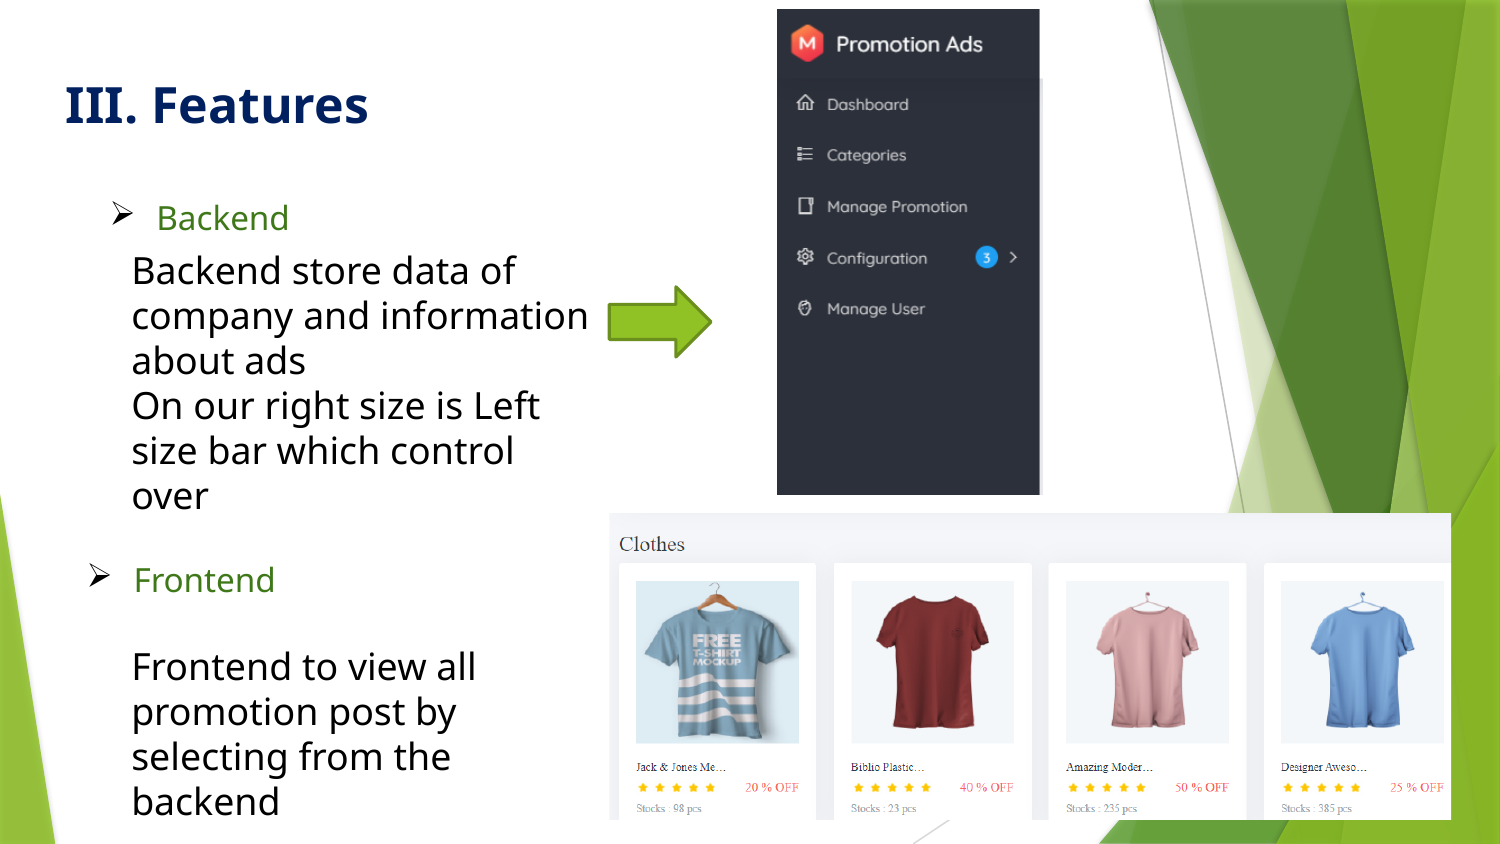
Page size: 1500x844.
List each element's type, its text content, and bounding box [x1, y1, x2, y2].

text_box [607, 285, 713, 359]
text_box Frontend to view all promotion post by selecting from the backend [116, 635, 610, 831]
text_box III. Features [50, 51, 504, 149]
text_box Backend store data of company and information about ads On our right size is Left size bar which control over [116, 239, 610, 570]
picture [608, 513, 1452, 821]
text_box Backend [70, 189, 330, 240]
text_box Frontend [51, 552, 311, 602]
picture [776, 9, 1043, 495]
